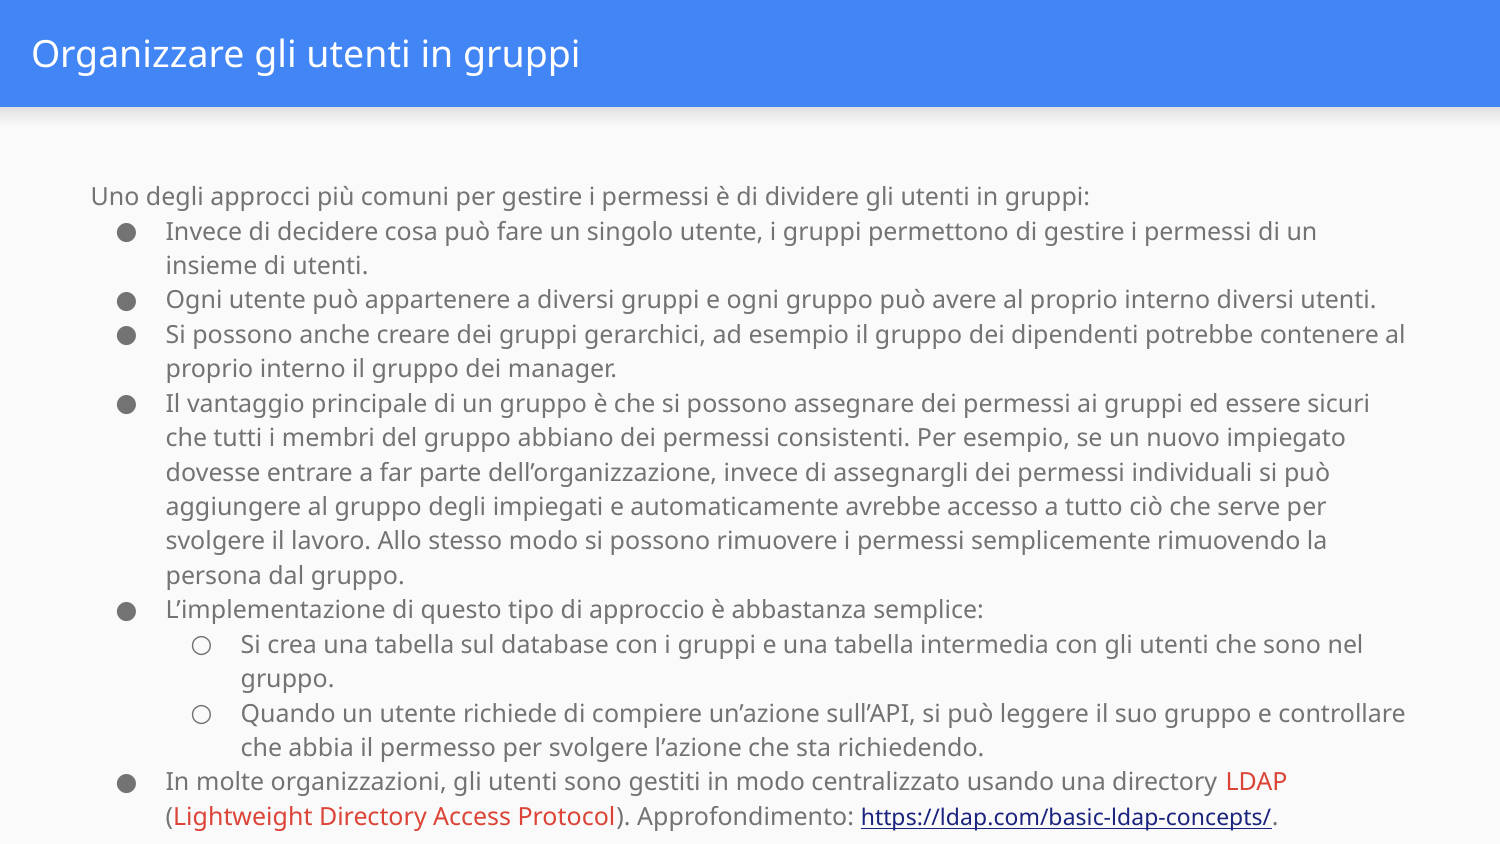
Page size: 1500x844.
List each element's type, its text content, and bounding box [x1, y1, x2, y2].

title Organizzare gli utenti in gruppi [16, 2, 1464, 102]
list Uno degli approcci più comuni per gestire i permessi è di dividere gli utenti in gruppi: Invece di decidere cosa può fare un singolo utente, i gruppi permettono di gestire i permessi di un insieme di utenti. Ogni utente può appartenere a diversi gruppi e ogni gruppo può avere al proprio interno diversi utenti. Si possono anche creare dei gruppi gerarchici, ad esempio il gruppo dei dipendenti potrebbe contenere al proprio interno il gruppo dei manager. Il vantaggio principale di un gruppo è che si possono assegnare dei permessi ai gruppi ed essere sicuri che tutti i membri del gruppo abbiano dei permessi consistenti. Per esempio, se un nuovo impiegato dovesse entrare a far parte dell’organizzazione, invece di assegnargli dei permessi individuali si può aggiungere al gruppo degli impiegati e automaticamente avrebbe accesso a tutto ciò che serve per svolgere il lavoro. Allo stesso modo si possono rimuovere i permessi semplicemente rimuovendo la persona dal gruppo. L’implementazione di questo tipo di approccio è abbastanza semplice: Si crea una tabella sul database con i gruppi e una tabella intermedia con gli utenti che sono nel gruppo. Quando un utente richiede di compiere un’azione sull’API, si può leggere il suo gruppo e controllare che abbia il permesso per svolgere l’azione che sta richiedendo. In molte organizzazioni, gli utenti sono gestiti in modo centralizzato usando una directory LDAP (Lightweight Directory Access Protocol). Approfondimento: https://ldap.com/basic-ldap-concepts/. [75, 161, 1425, 826]
